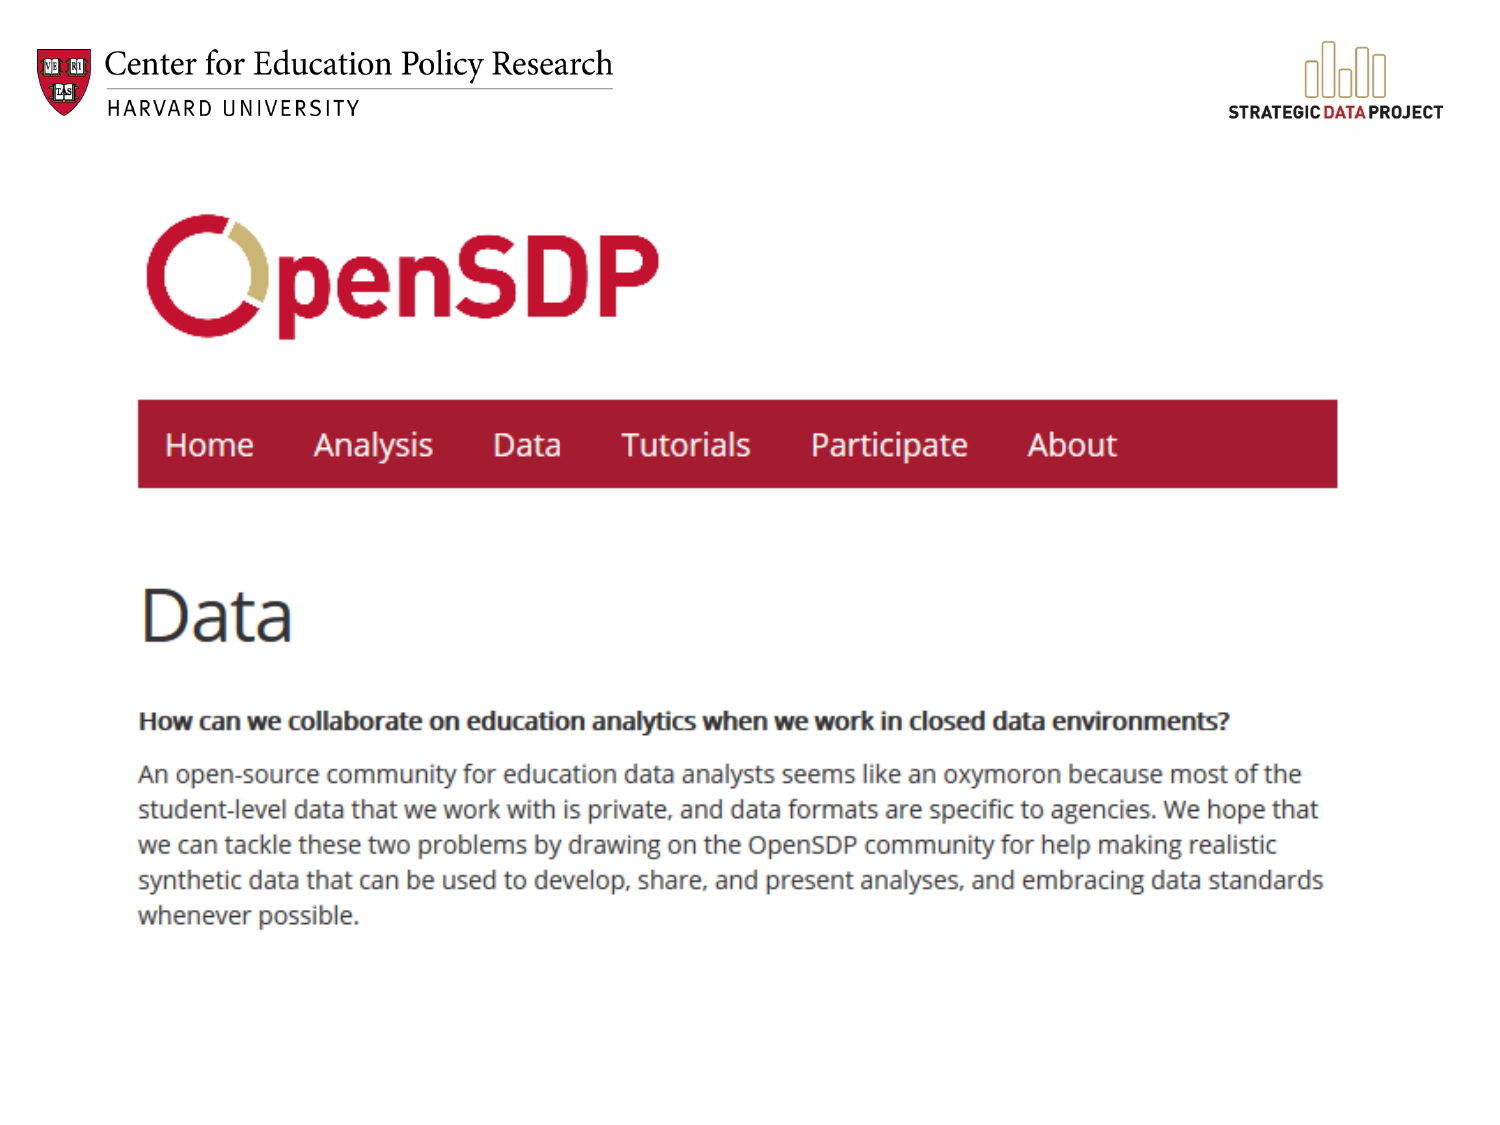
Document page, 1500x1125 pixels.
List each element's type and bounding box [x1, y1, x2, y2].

picture [112, 0, 1500, 939]
picture [37, 49, 613, 116]
